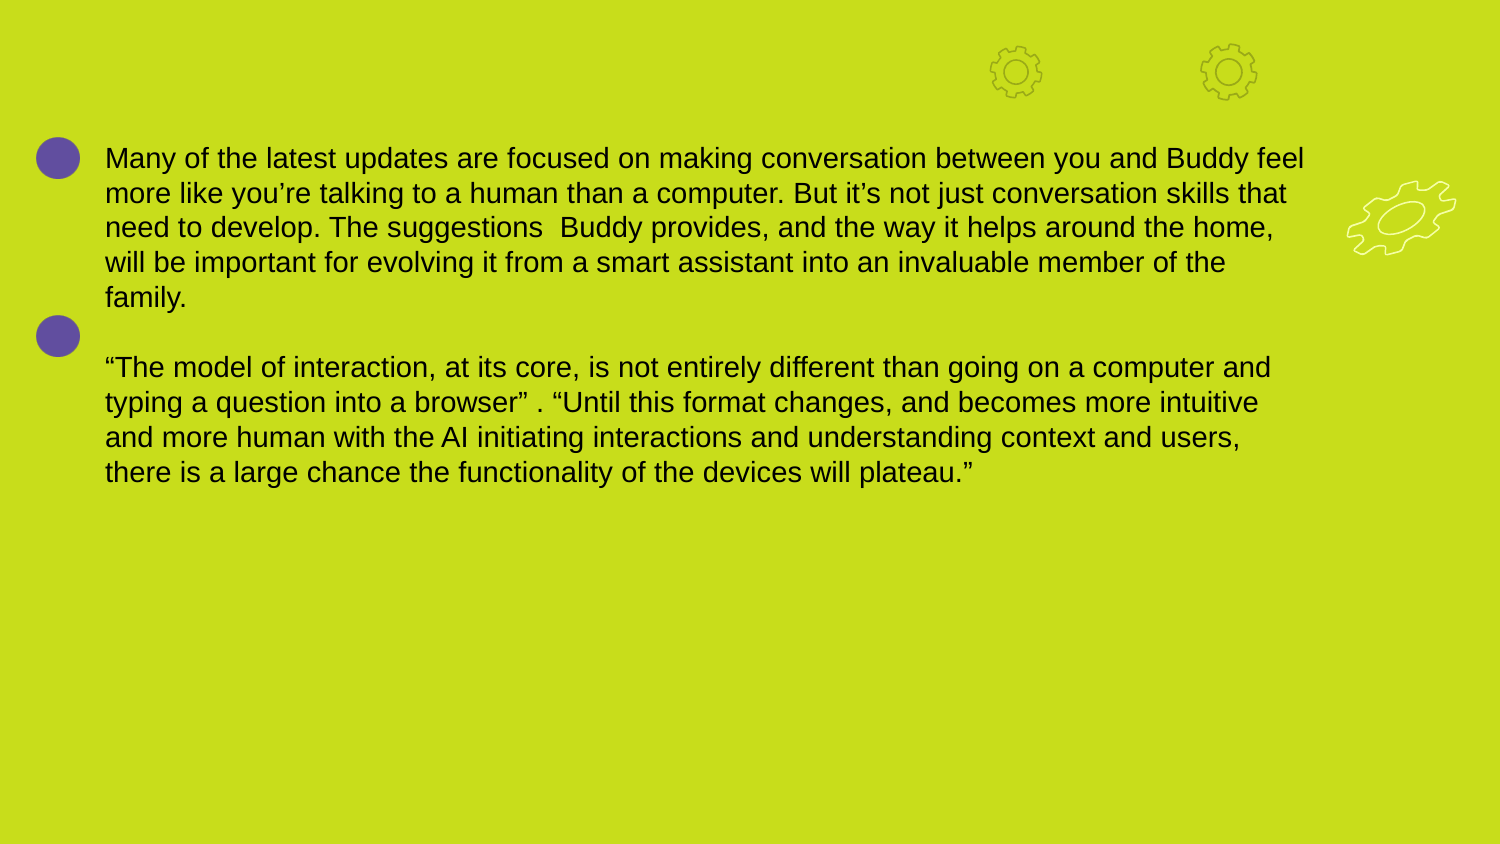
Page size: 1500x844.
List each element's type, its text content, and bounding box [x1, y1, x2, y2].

picture [36, 137, 80, 179]
text_box Many of the latest updates are focused on making conversation between you and Buddy feel more like you’re talking to a human than a computer. But it’s not just conversation skills that need to develop. The suggestions Buddy provides, and the way it helps around the home, will be important for evolving it from a smart assistant into an invaluable member of the family. “The model of interaction, at its core, is not entirely different than going on a computer and typing a question into a browser” . “Until this format changes, and becomes more intuitive and more human with the AI initiating interactions and understanding context and users, there is a large chance the functionality of the devices will plateau.” [90, 131, 1329, 531]
picture [36, 315, 80, 357]
